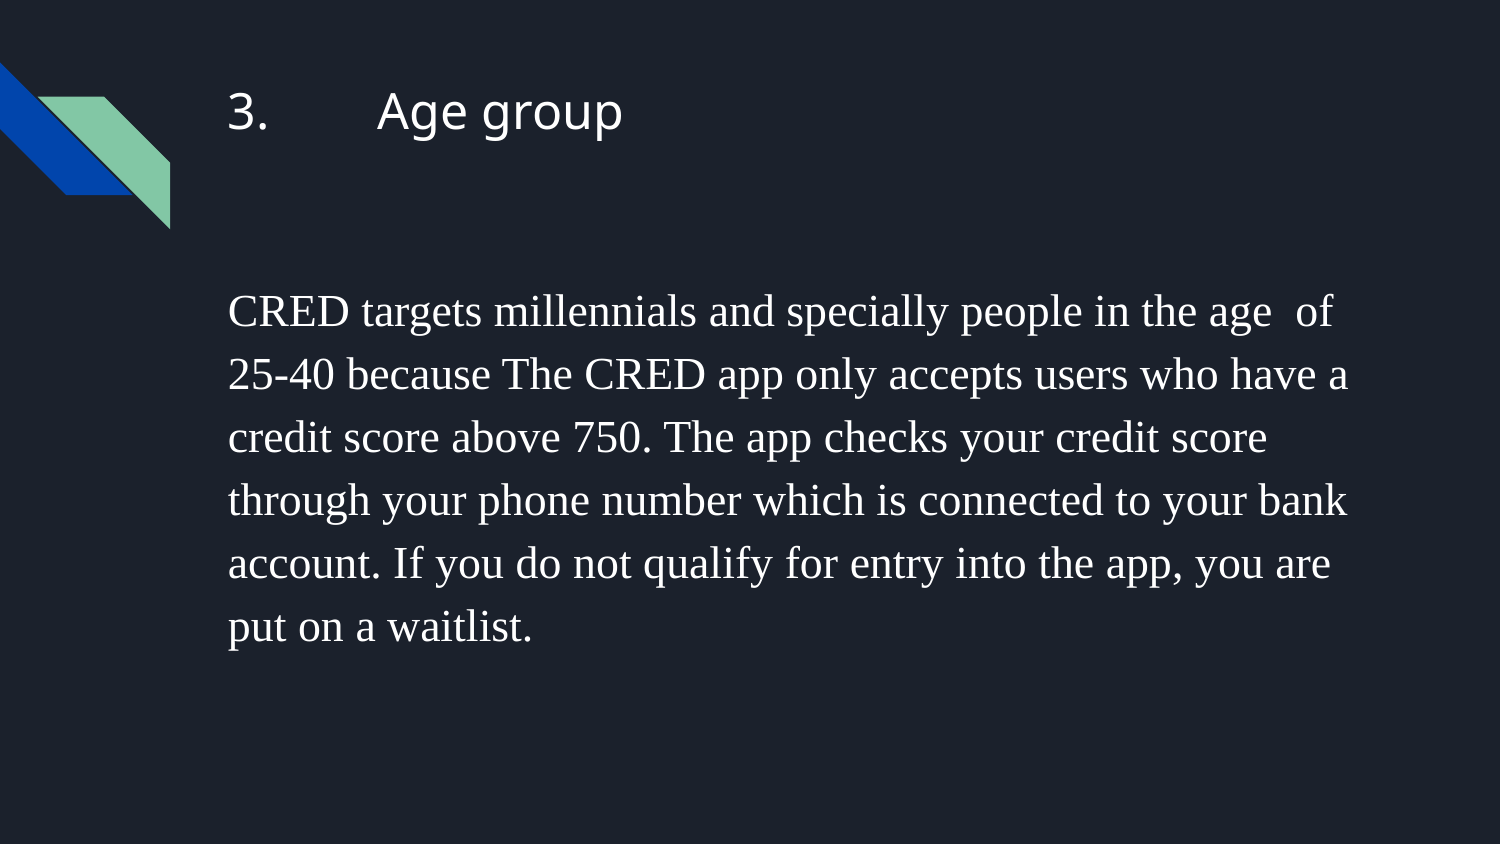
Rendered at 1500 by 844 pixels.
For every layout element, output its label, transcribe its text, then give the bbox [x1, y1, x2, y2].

list CRED targets millennials and specially people in the age of 25-40 because The CRED app only accepts users who have a credit score above 750. The app checks your credit score through your phone number which is connected to your bank account. If you do not qualify for entry into the app, you are put on a waitlist. [212, 257, 1368, 735]
title 3. Age group [212, 64, 1368, 215]
